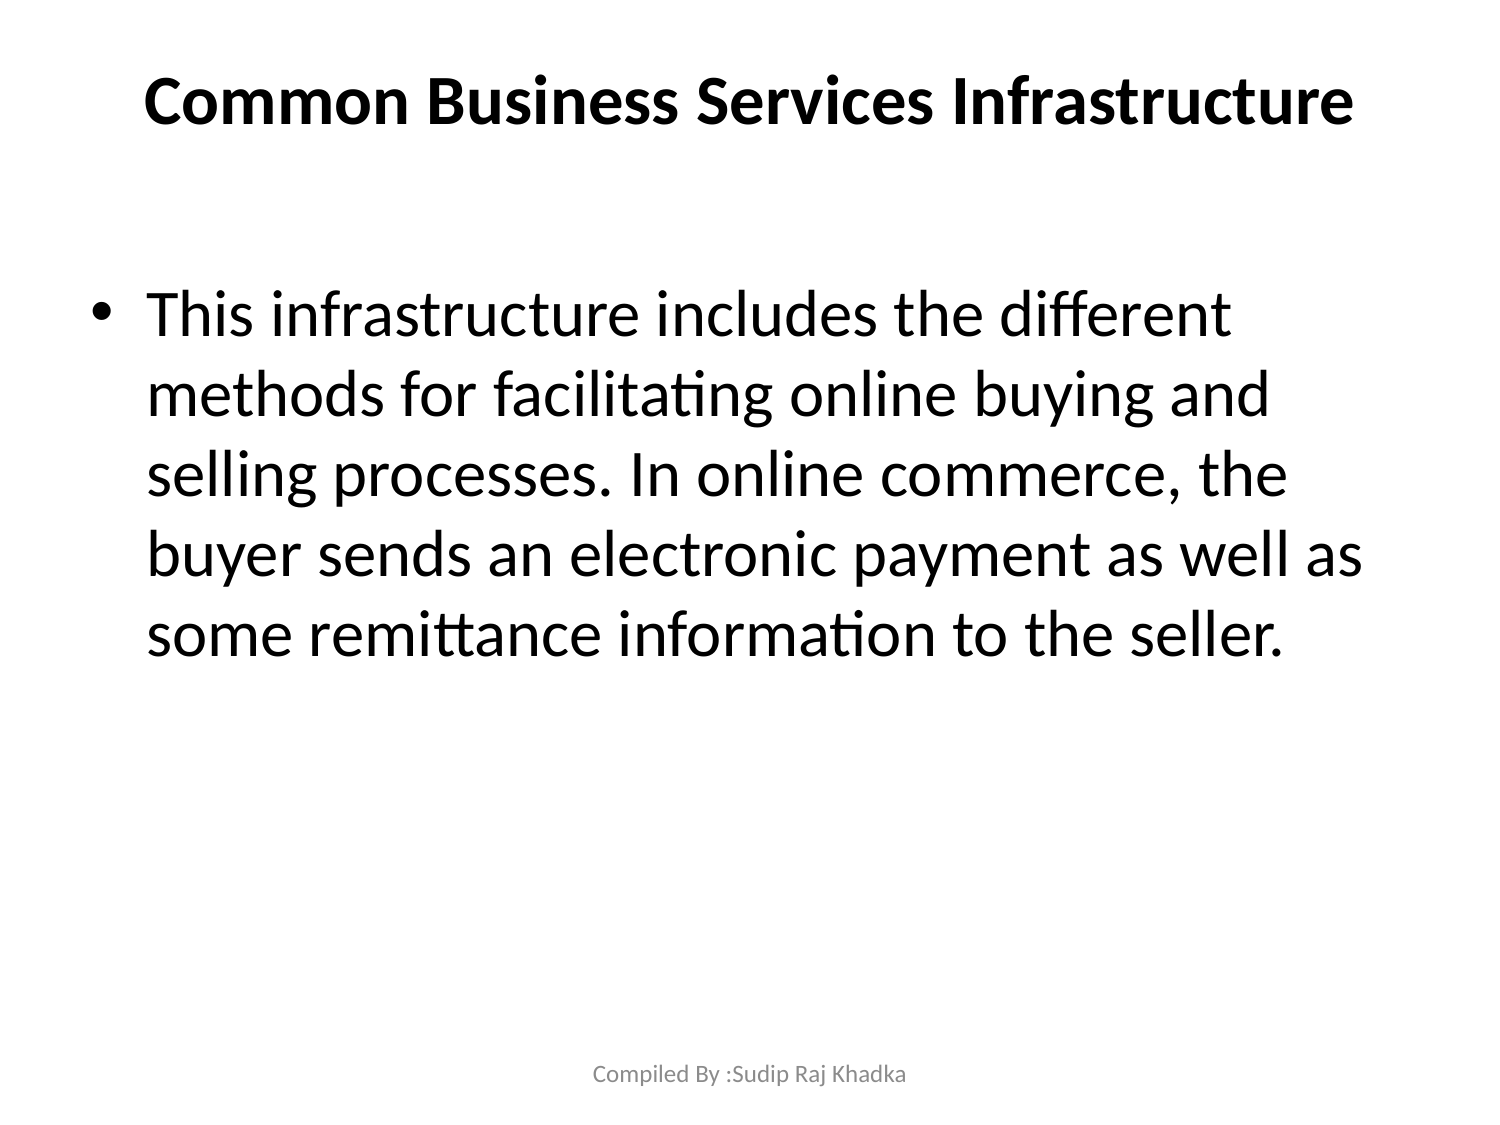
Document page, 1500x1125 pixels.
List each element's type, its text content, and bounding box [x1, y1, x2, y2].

footer Compiled By :Sudip Raj Khadka [512, 1042, 988, 1103]
title Common Business Services Infrastructure [75, 45, 1425, 233]
list This infrastructure includes the different methods for facilitating online buying and selling processes. In online commerce, the buyer sends an electronic payment as well as some remittance information to the seller. [75, 262, 1425, 1005]
